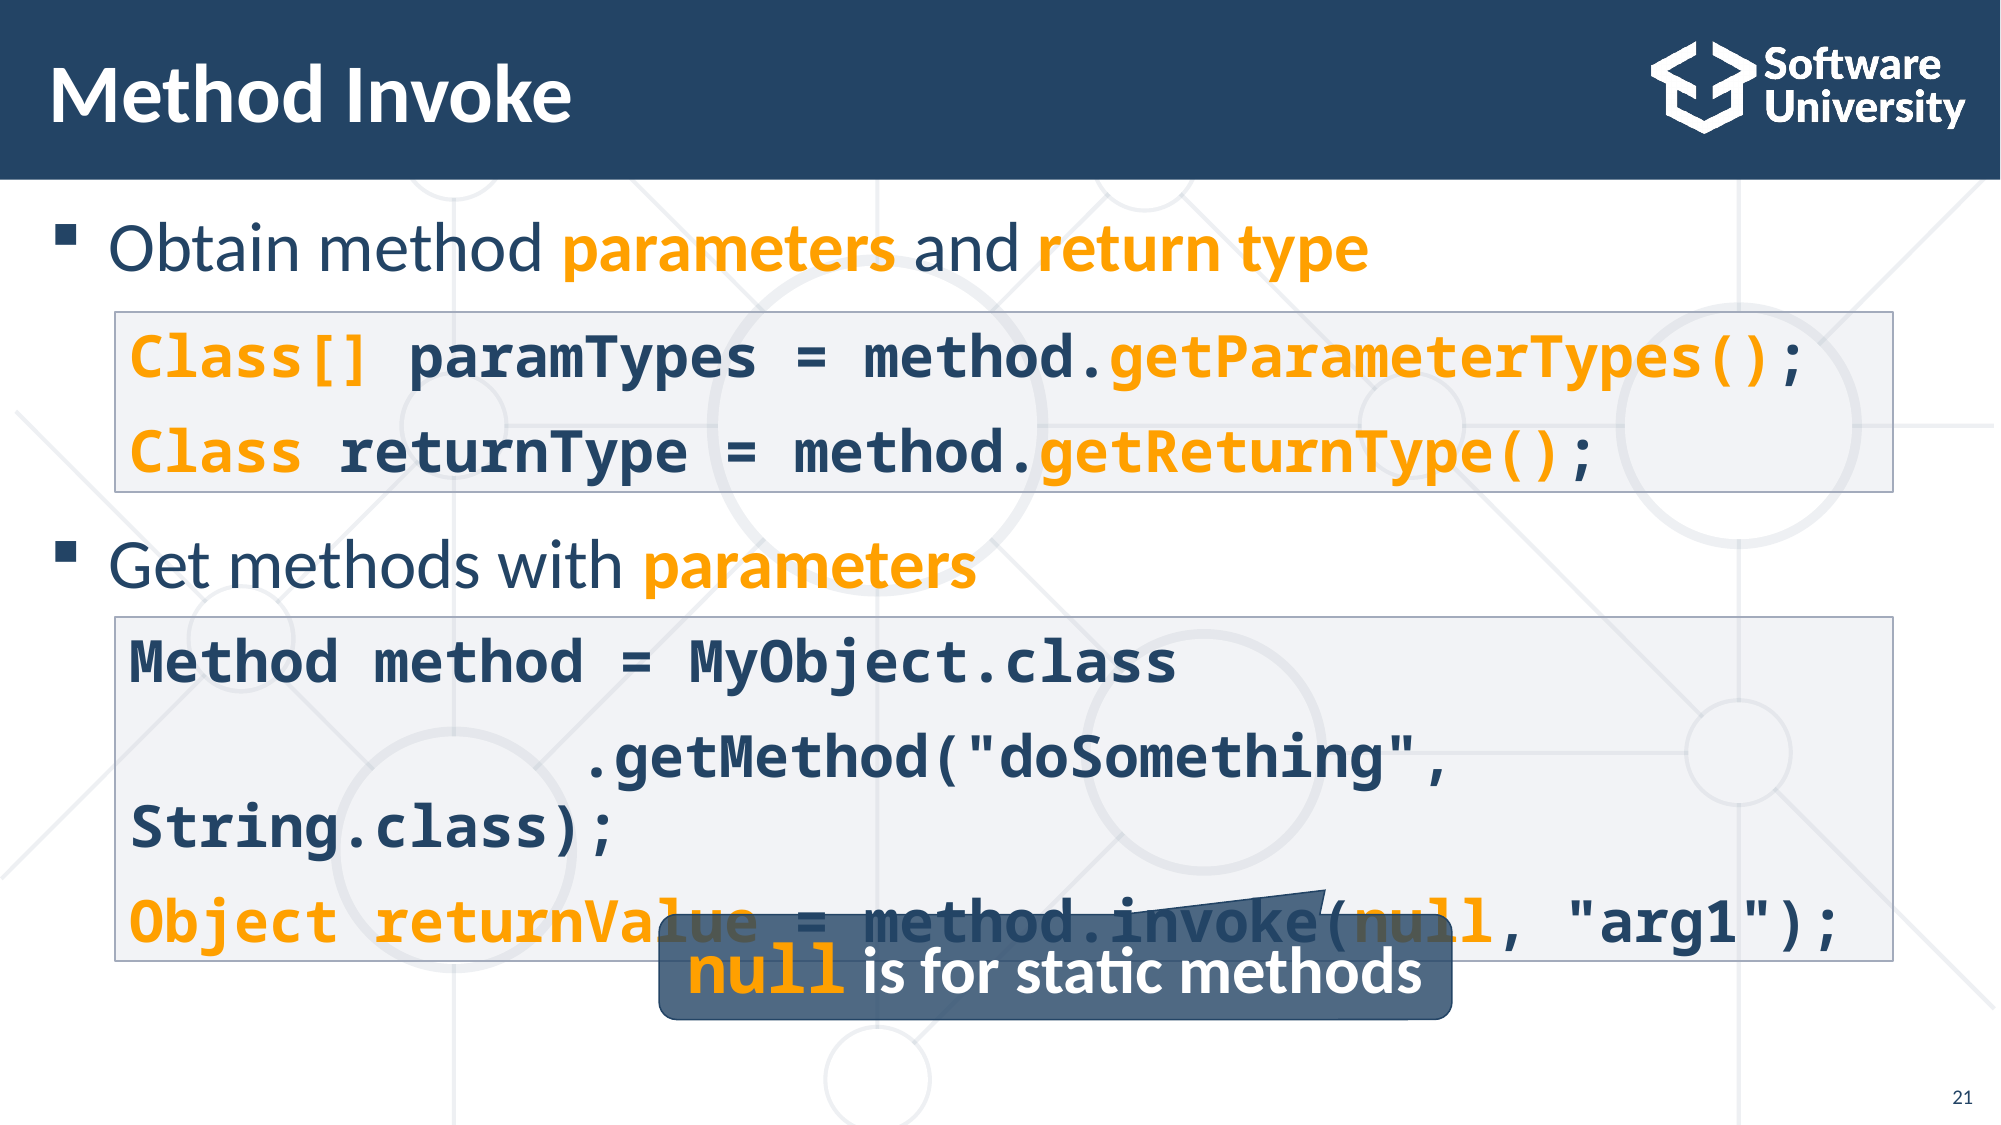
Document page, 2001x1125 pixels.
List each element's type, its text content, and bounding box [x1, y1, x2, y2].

picture [1651, 41, 1966, 134]
text_box Class[] paramTypes = method.getParameterTypes(); Class returnType = method.getReturnType(); [114, 311, 1894, 492]
text_box Method method = MyObject.class .getMethod("doSomething", String.class); Object returnValue = method.invoke(null, "arg1"); [114, 616, 1894, 962]
text_box null is for static methods [659, 890, 1452, 1020]
slide_number 21 [1927, 1067, 1989, 1117]
list Obtain method parameters and return type Get methods with parameters [31, 190, 2000, 1105]
title Method Invoke [31, 16, 1625, 162]
